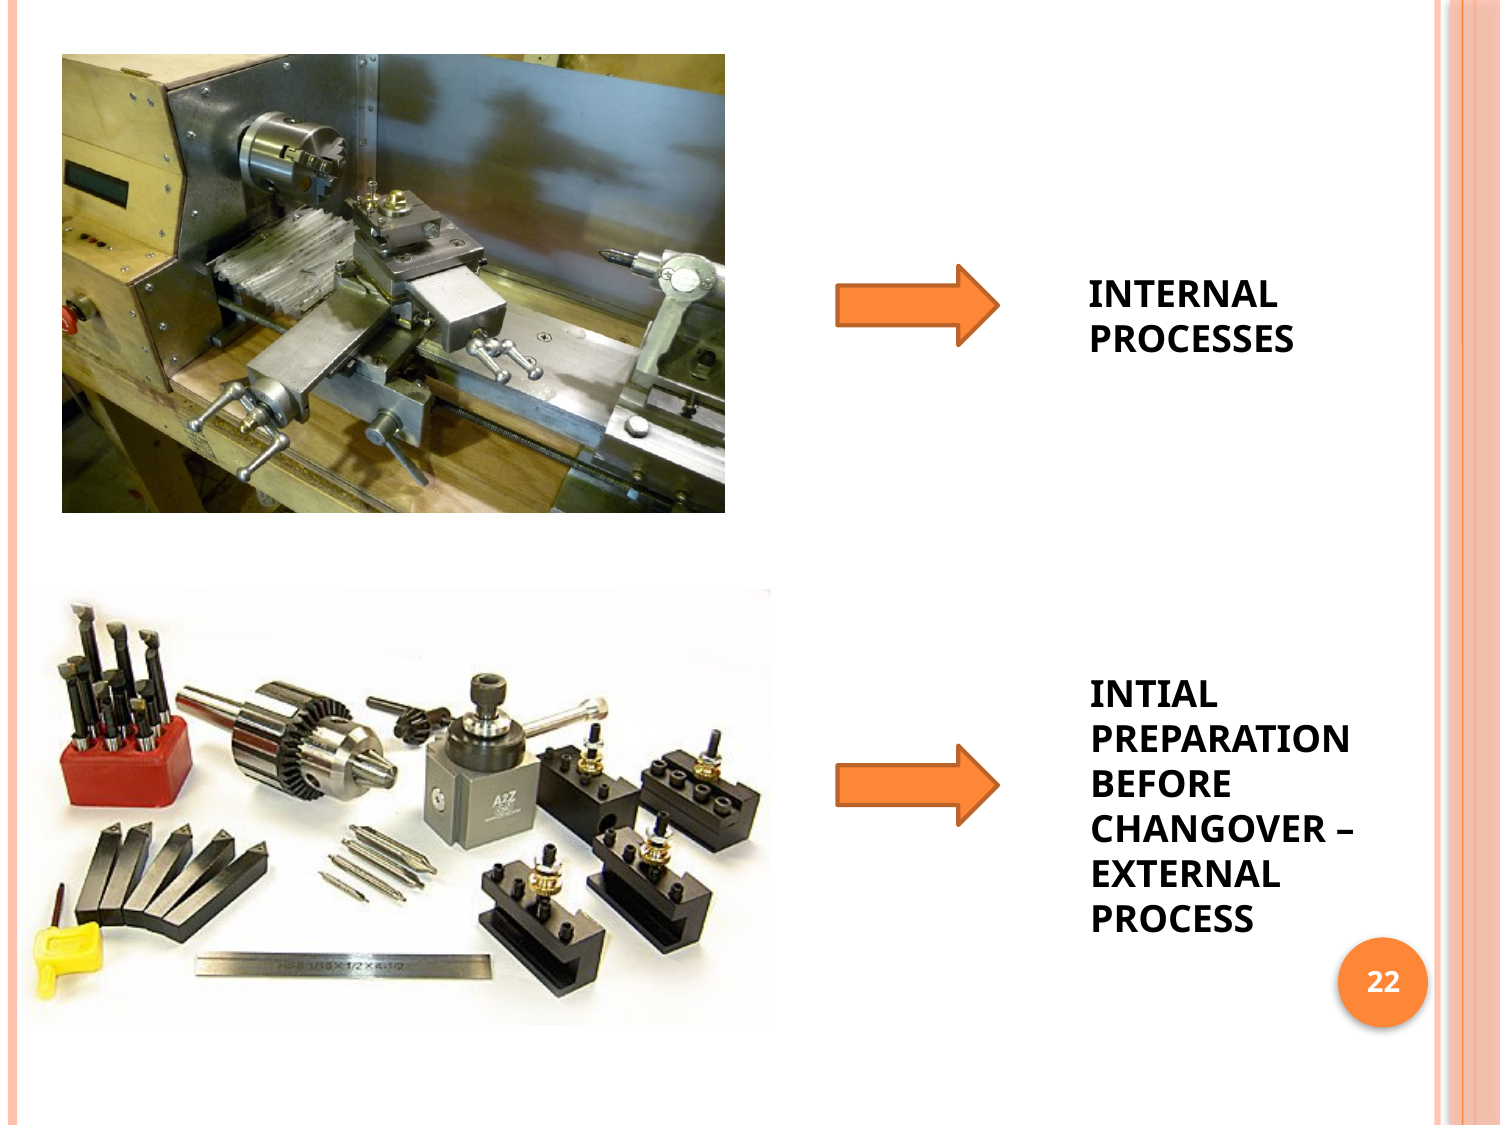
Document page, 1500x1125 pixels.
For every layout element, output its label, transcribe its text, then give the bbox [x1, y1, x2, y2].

text_box [835, 743, 1001, 827]
slide_number 22 [1333, 940, 1434, 1027]
picture [61, 54, 726, 513]
text_box INTIAL PREPARATION BEFORE CHANGOVER – EXTERNAL PROCESS [1075, 662, 1418, 947]
text_box [835, 263, 1001, 348]
text_box INTERNAL PROCESSES [1073, 262, 1433, 368]
picture [20, 588, 772, 1026]
